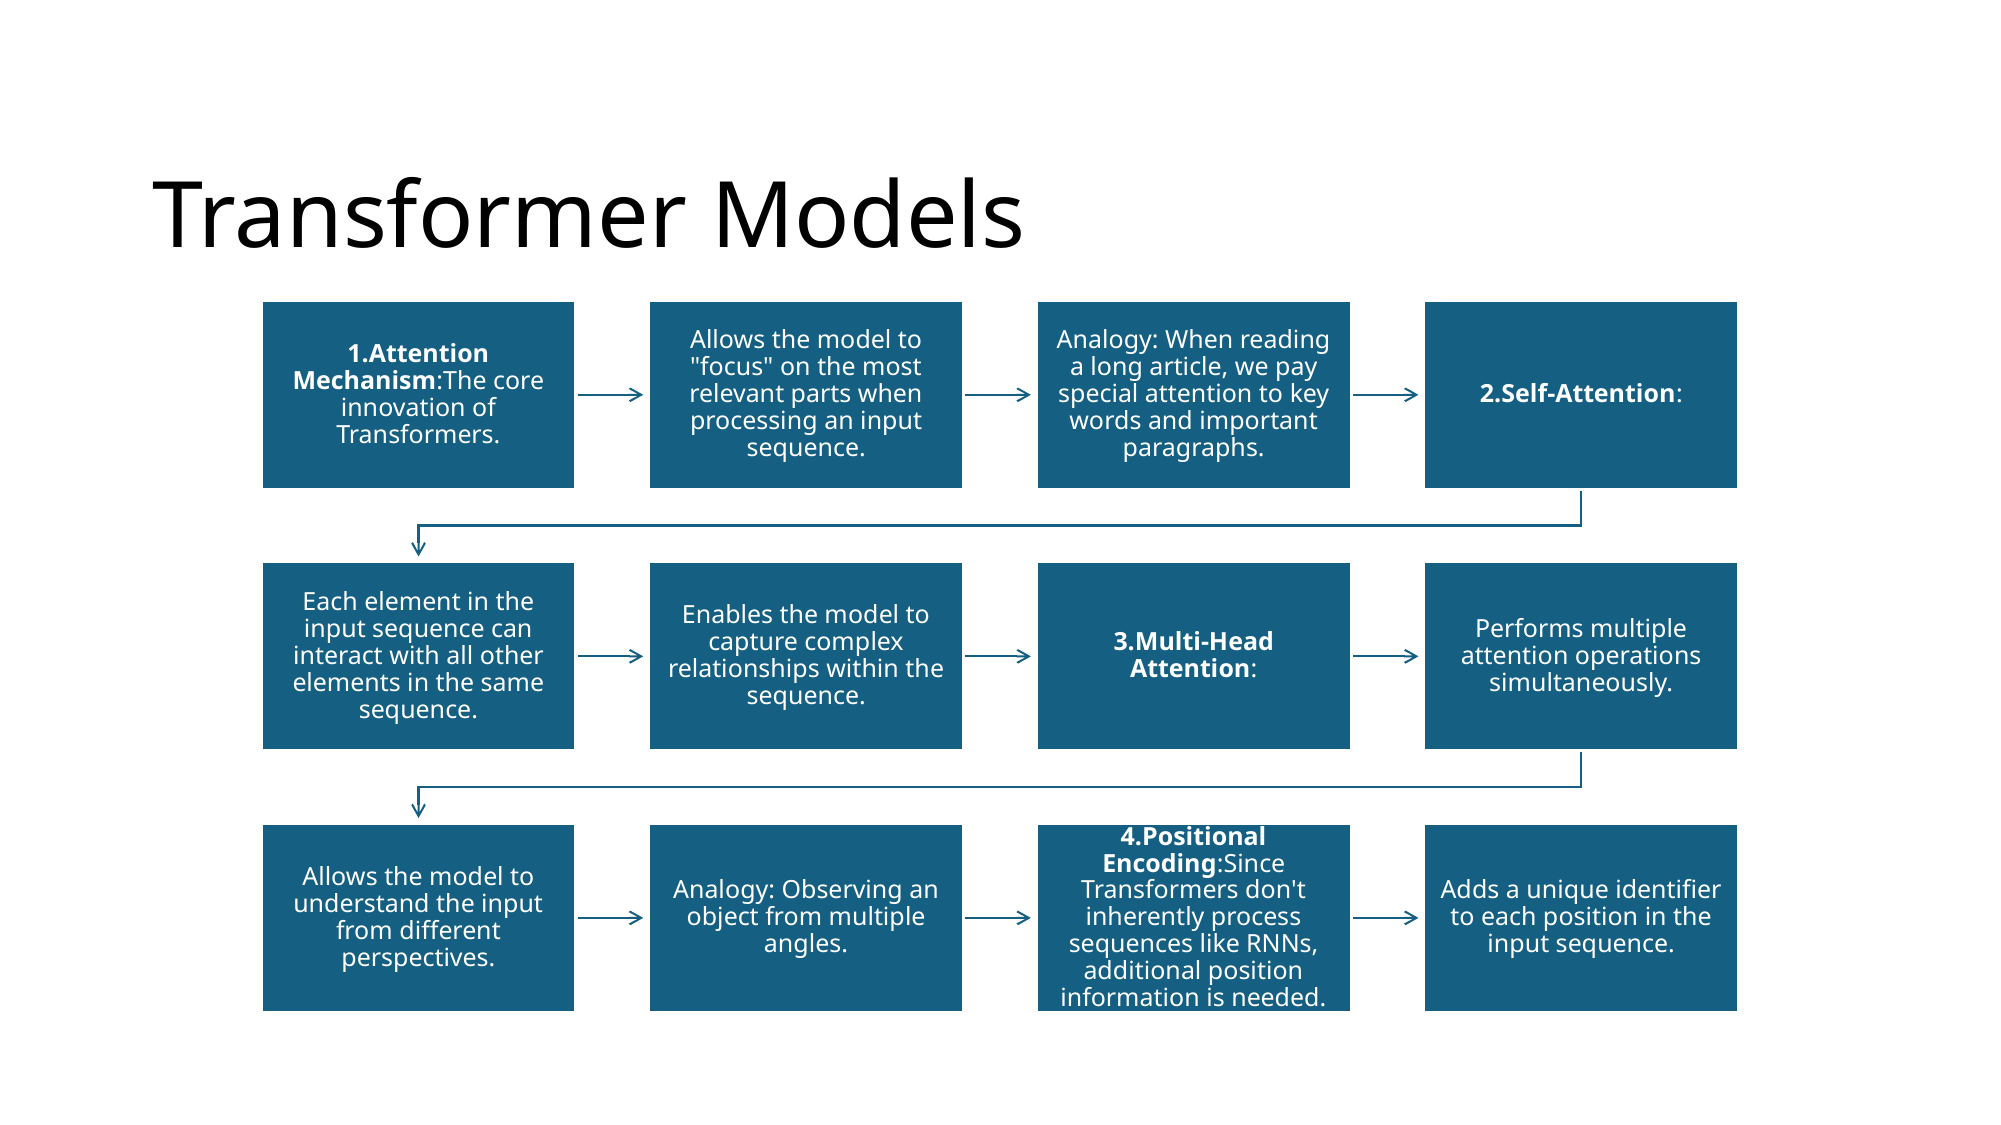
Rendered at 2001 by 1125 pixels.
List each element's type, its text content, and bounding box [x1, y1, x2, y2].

title Transformer Models [137, 59, 1863, 278]
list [136, 298, 1863, 1014]
